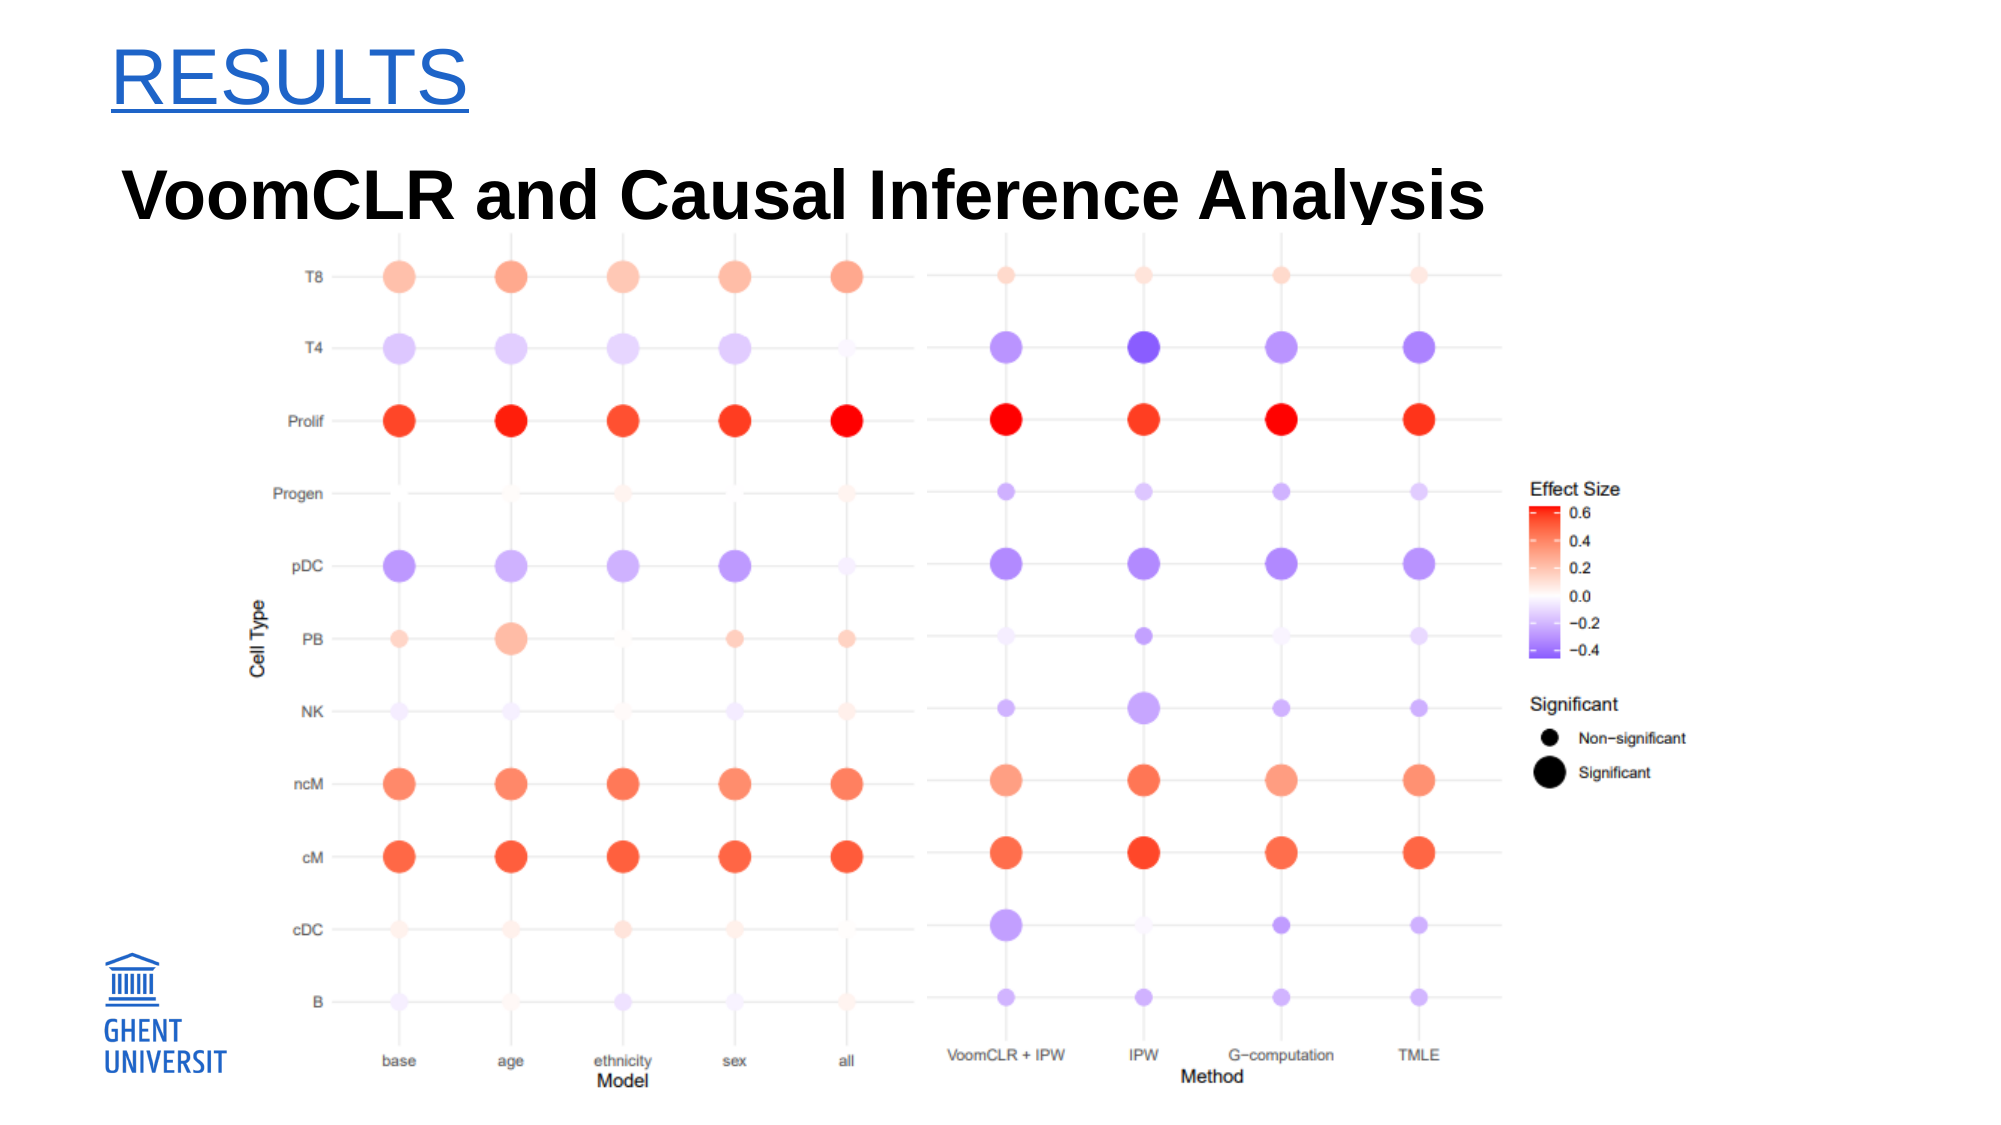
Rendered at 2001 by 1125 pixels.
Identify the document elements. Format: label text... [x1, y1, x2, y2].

picture [52, 224, 1692, 1125]
title Results [95, 29, 1908, 129]
list VoomCLR and Causal Inference Analysis [96, 125, 1908, 898]
